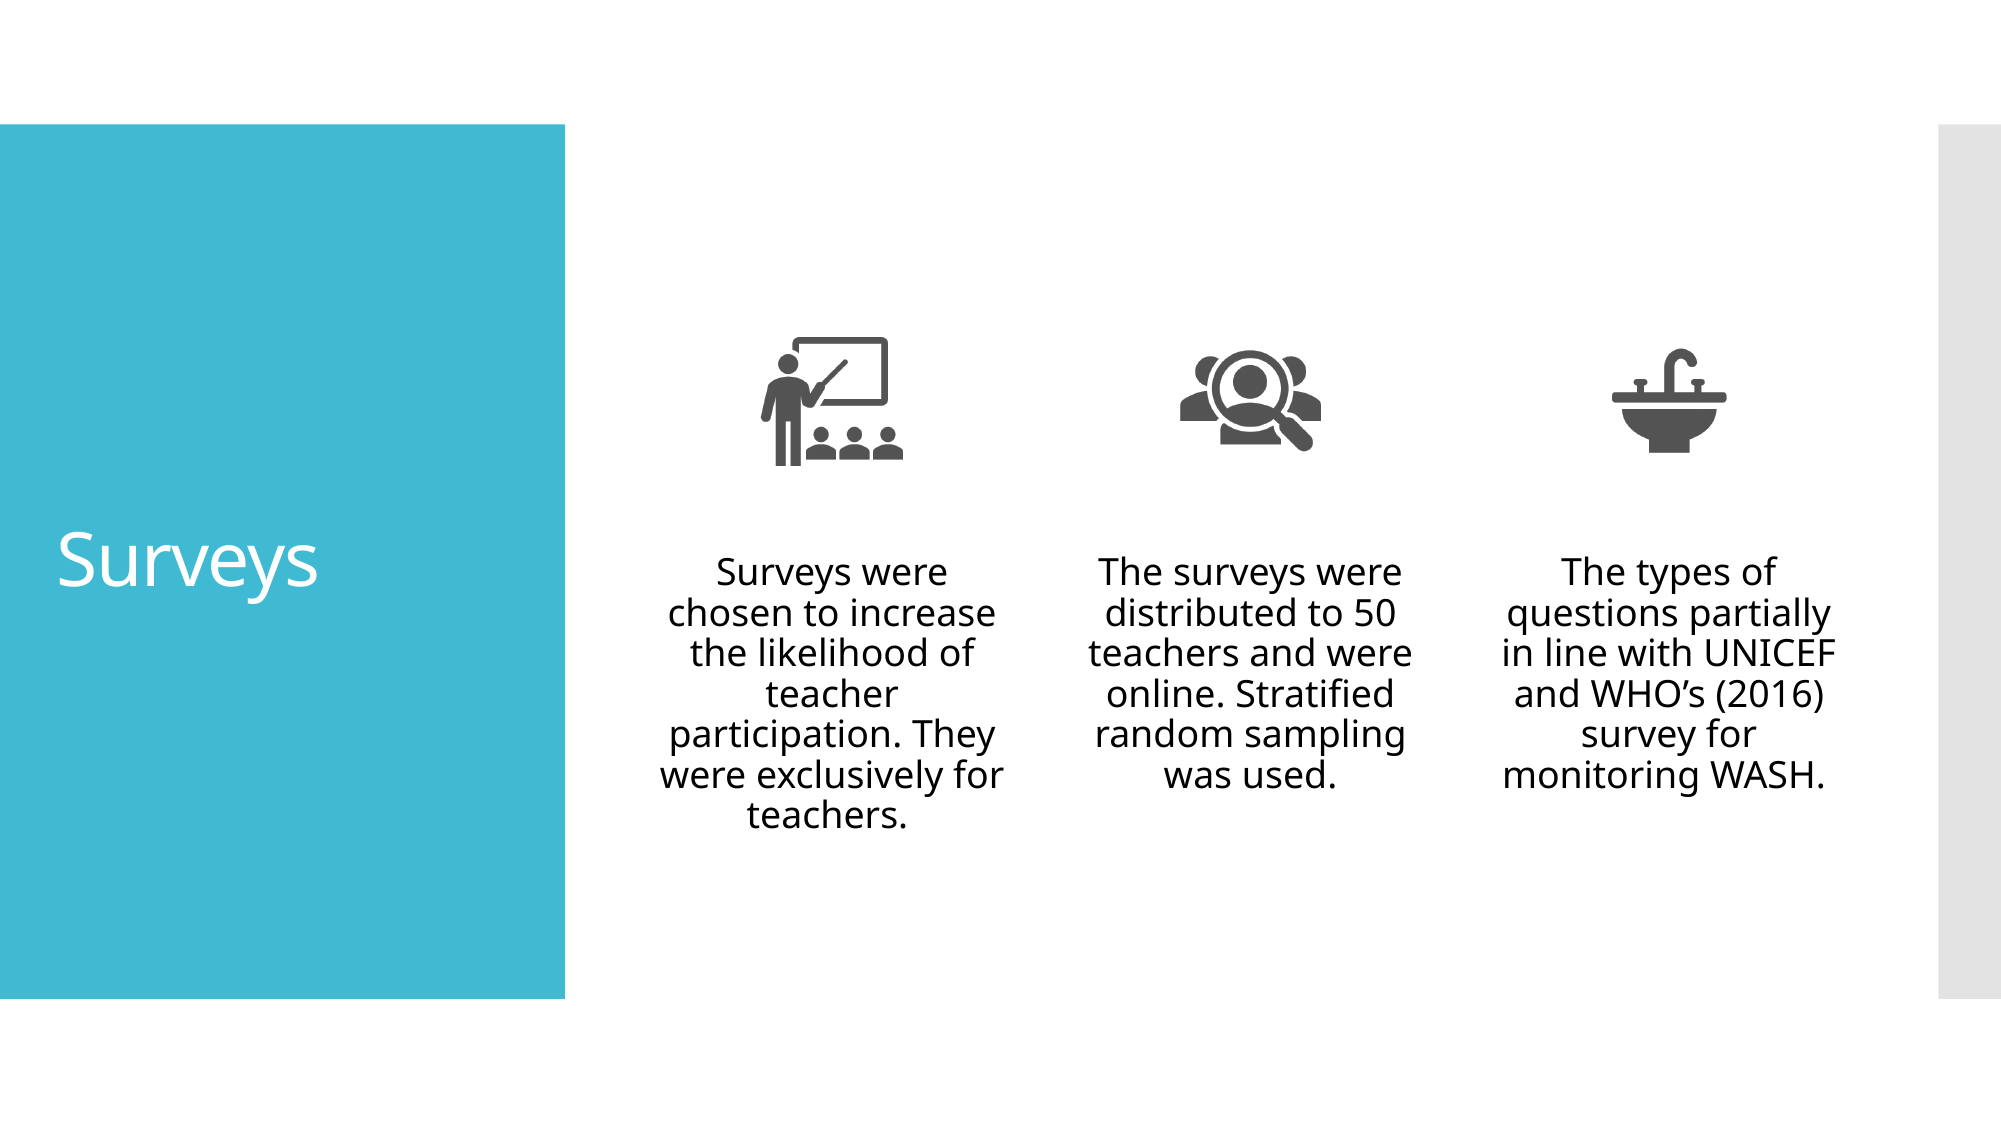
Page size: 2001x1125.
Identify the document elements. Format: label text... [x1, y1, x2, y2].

title Surveys [41, 184, 525, 940]
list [616, 145, 1885, 980]
